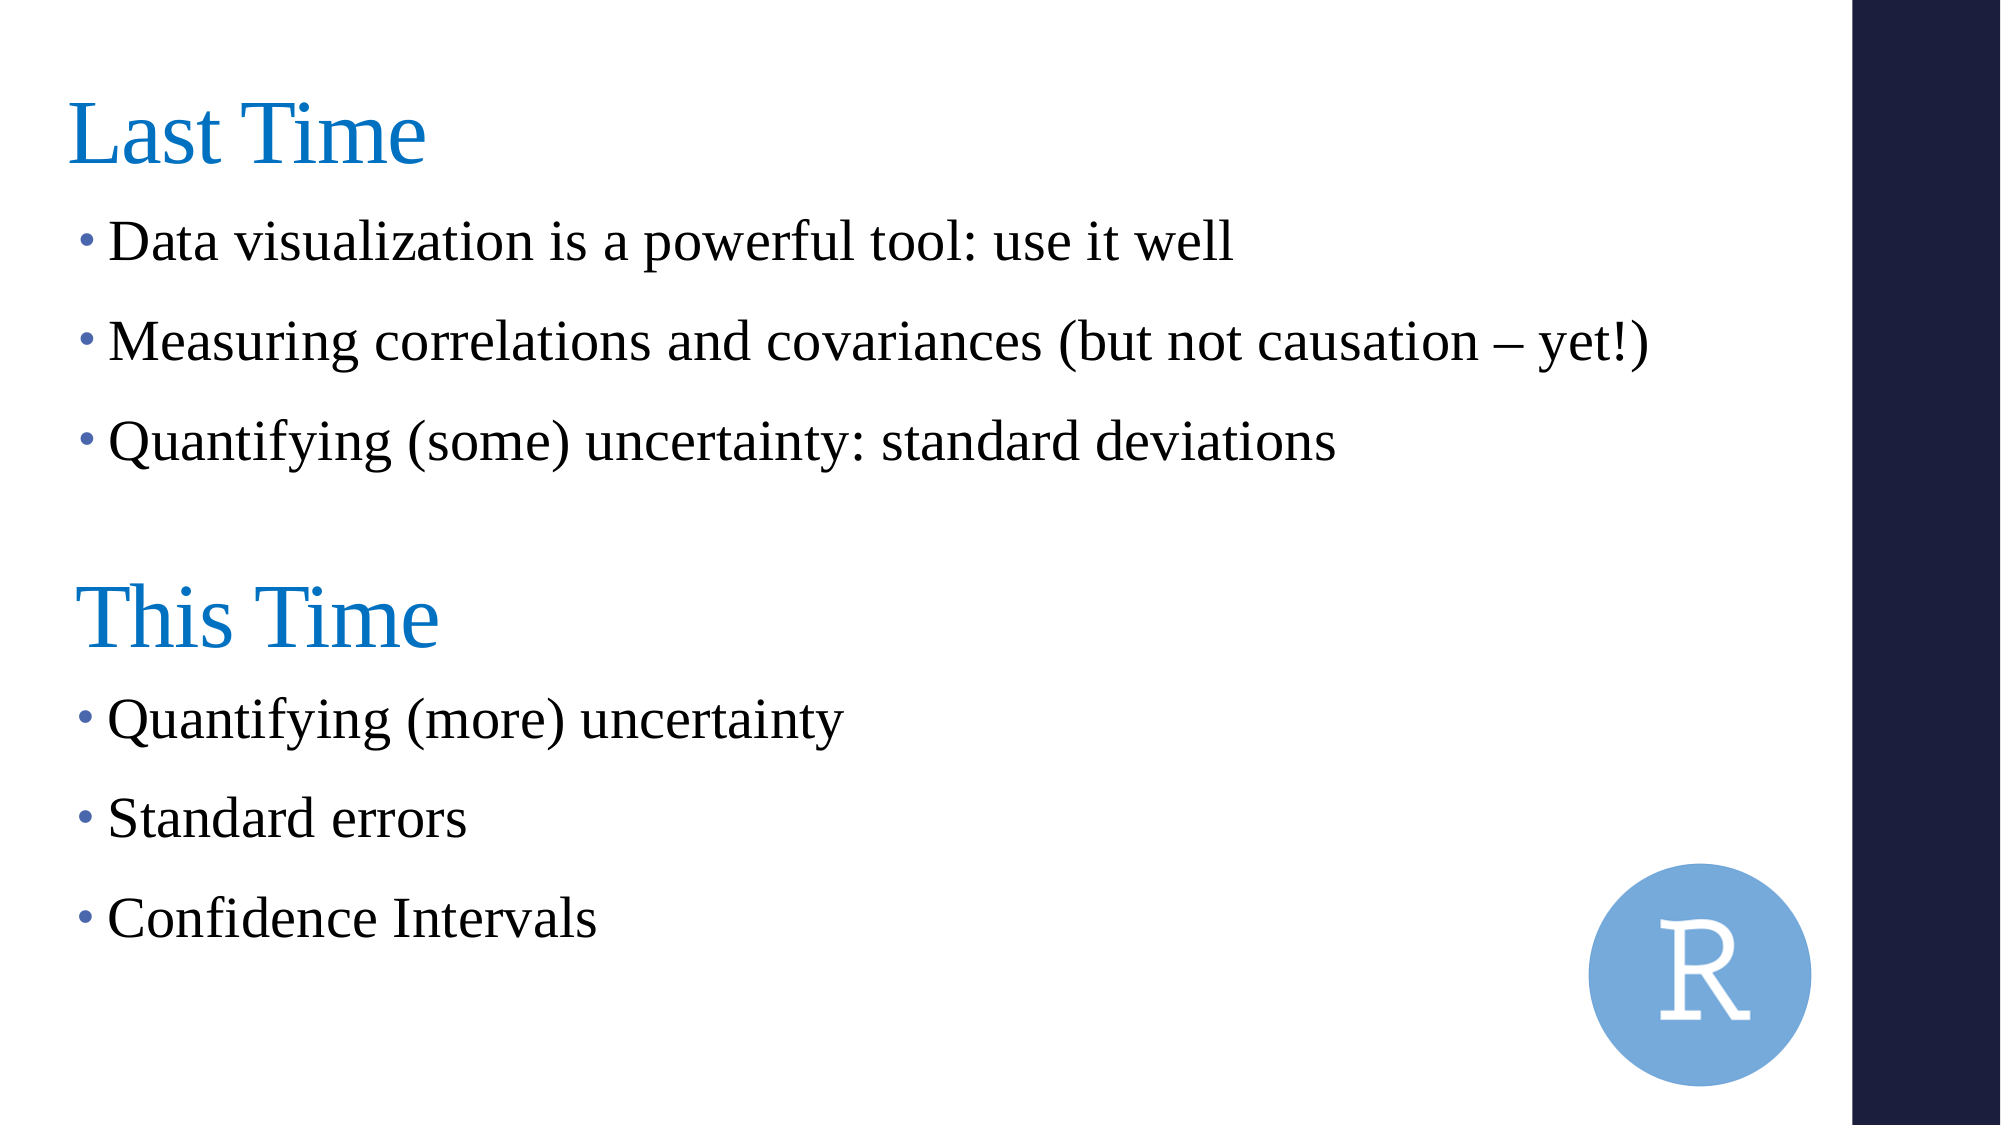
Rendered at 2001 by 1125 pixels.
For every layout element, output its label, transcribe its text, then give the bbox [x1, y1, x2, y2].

text_box Data visualization is a powerful tool: use it well Measuring correlations and covariances (but not causation – yet!) Quantifying (some) uncertainty: standard deviations [63, 199, 1800, 548]
text_box Last Time [52, 63, 1643, 191]
picture [1587, 862, 1813, 1088]
text_box Quantifying (more) uncertainty Standard errors Confidence Intervals [62, 677, 1643, 1025]
text_box This Time [59, 547, 1650, 675]
